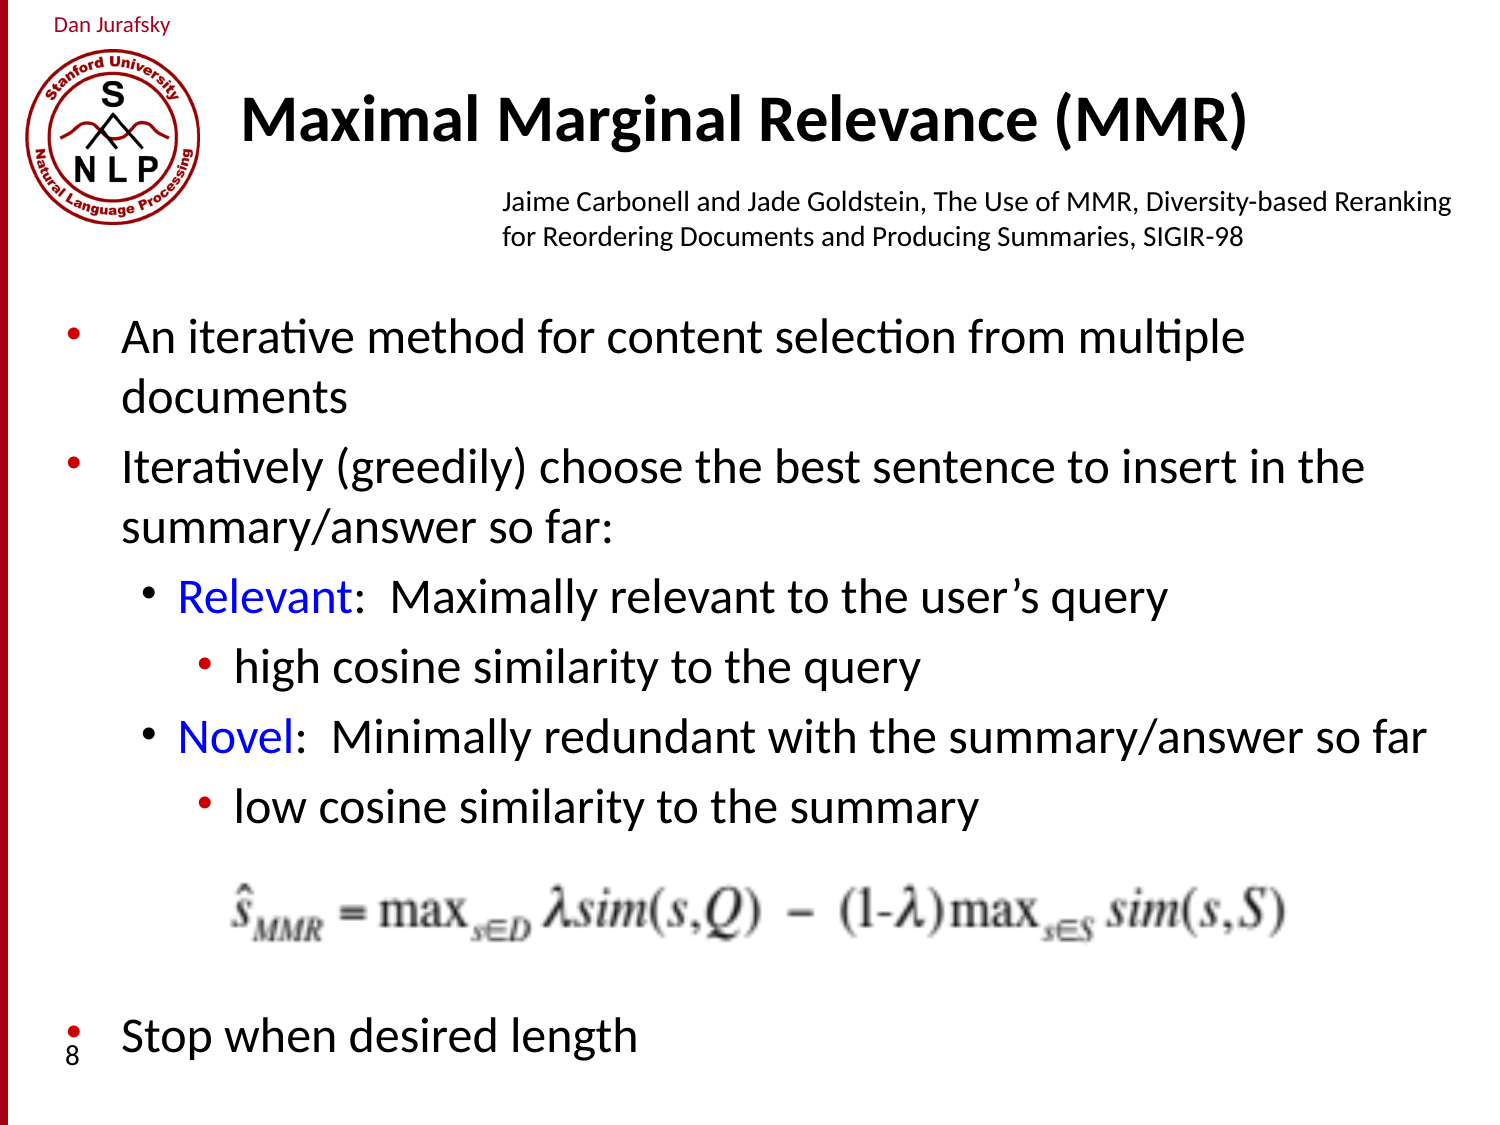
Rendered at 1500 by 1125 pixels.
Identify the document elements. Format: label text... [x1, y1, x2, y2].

text_box Jaime Carbonell and Jade Goldstein, The Use of MMR, Diversity-based Reranking for Reordering Documents and Producing Summaries, SIGIR-98 [487, 174, 1475, 260]
list An iterative method for content selection from multiple documents Iteratively (greedily) choose the best sentence to insert in the summary/answer so far: Relevant: Maximally relevant to the user’s query high cosine similarity to the query Novel: Minimally redundant with the summary/answer so far low cosine similarity to the summary Stop when desired length [50, 295, 1450, 1075]
title Maximal Marginal Relevance (MMR) [225, 0, 1438, 163]
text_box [224, 874, 1289, 951]
picture [25, 49, 200, 225]
slide_number 8 [49, 1028, 376, 1105]
